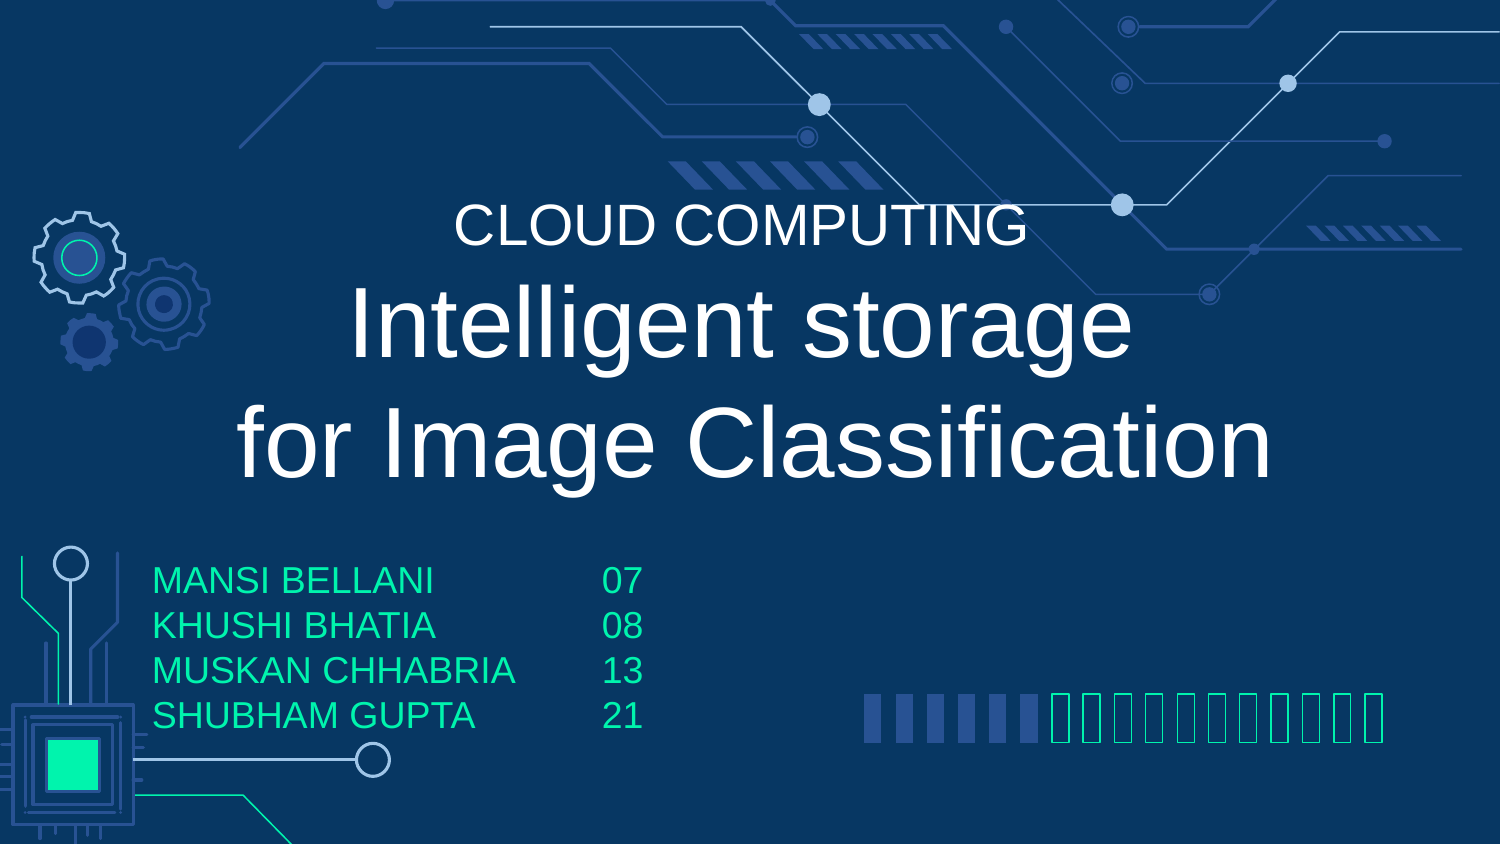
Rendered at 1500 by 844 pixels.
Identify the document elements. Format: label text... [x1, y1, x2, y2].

title CLOUD COMPUTING Intelligent storage for Image Classification [202, 187, 1282, 498]
subtitle MANSI BELLANI 07 KHUSHI BHATIA 08 MUSKAN CHHABRIA 13 SHUBHAM GUPTA 21 [151, 401, 681, 844]
